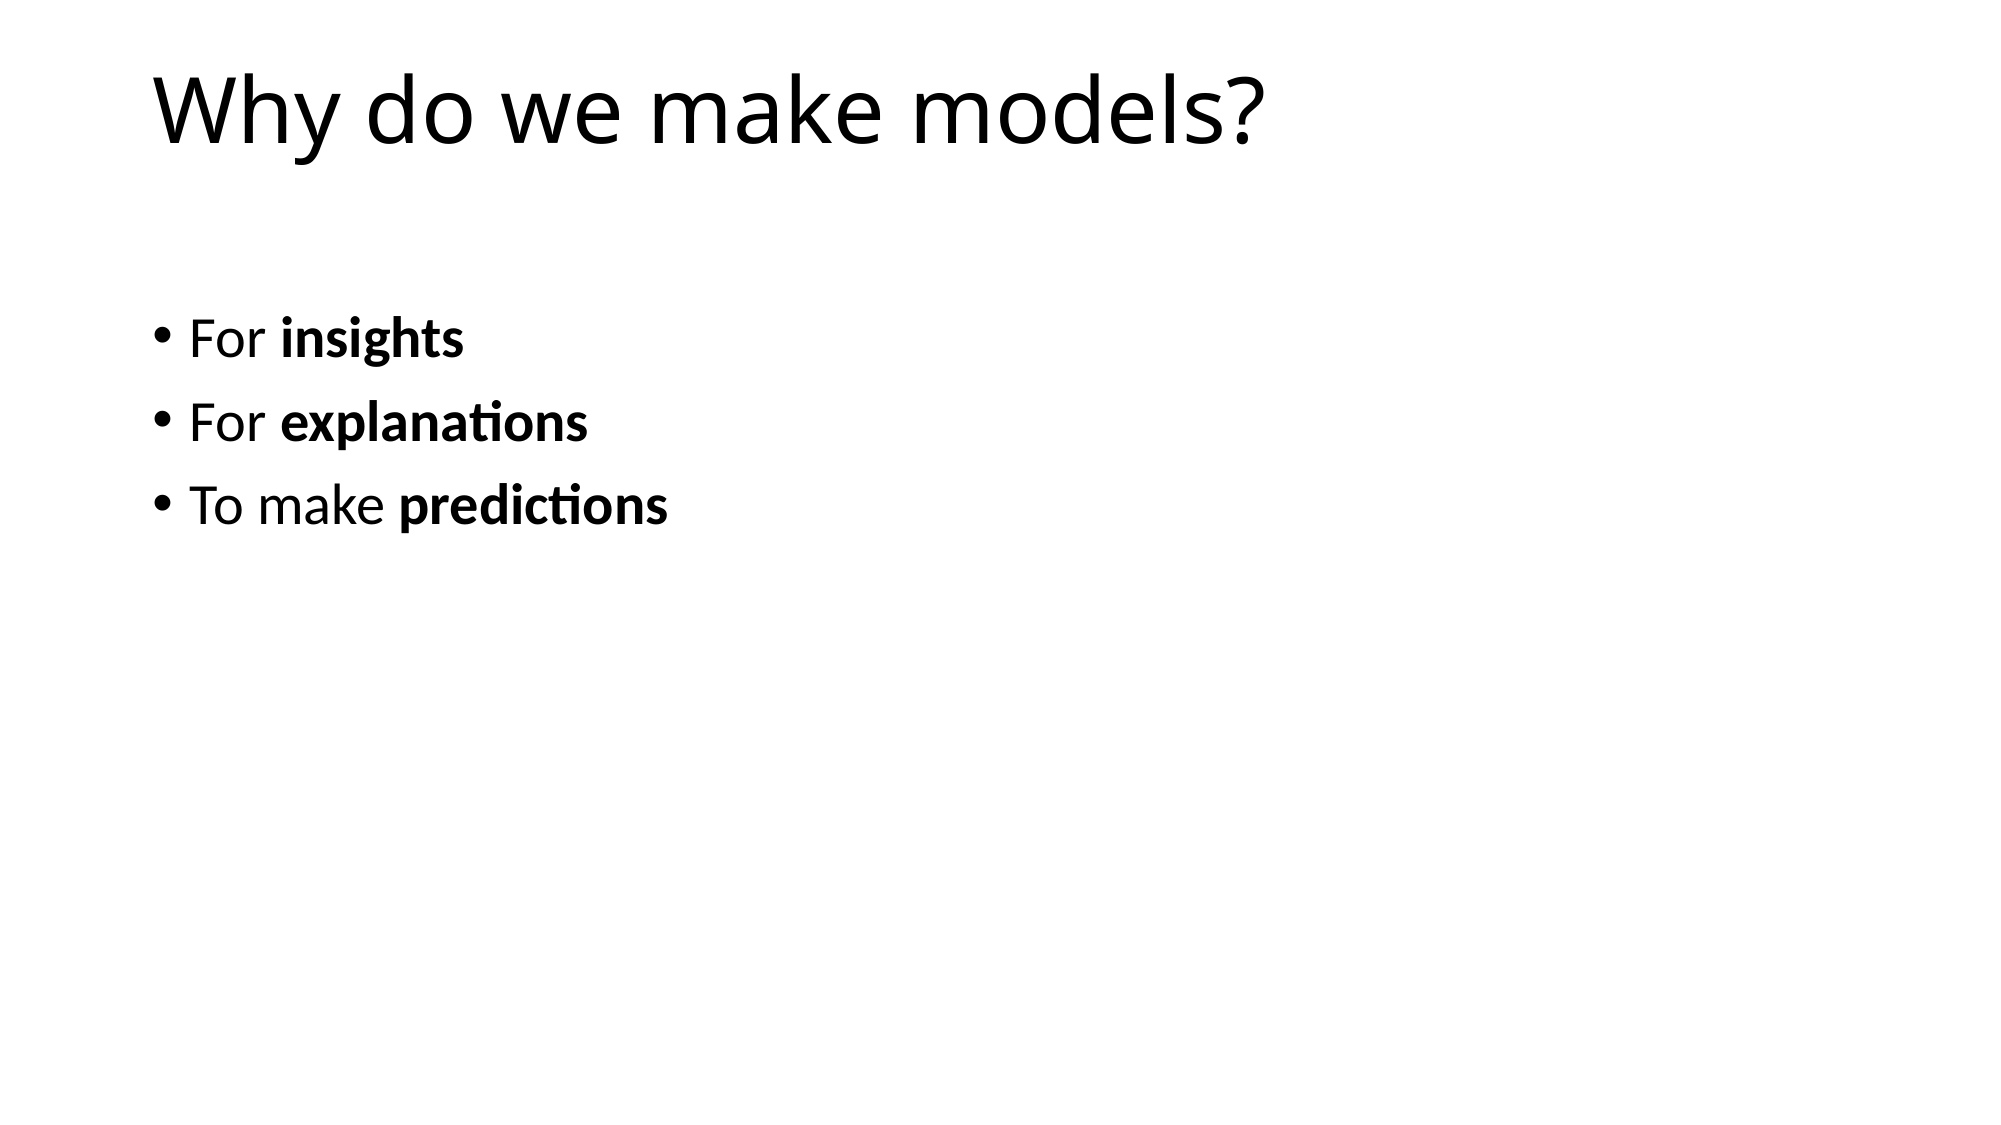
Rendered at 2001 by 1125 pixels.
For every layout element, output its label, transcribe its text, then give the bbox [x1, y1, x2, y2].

title Why do we make models? [137, 59, 1863, 278]
list For insights For explanations To make predictions [137, 299, 1863, 1014]
